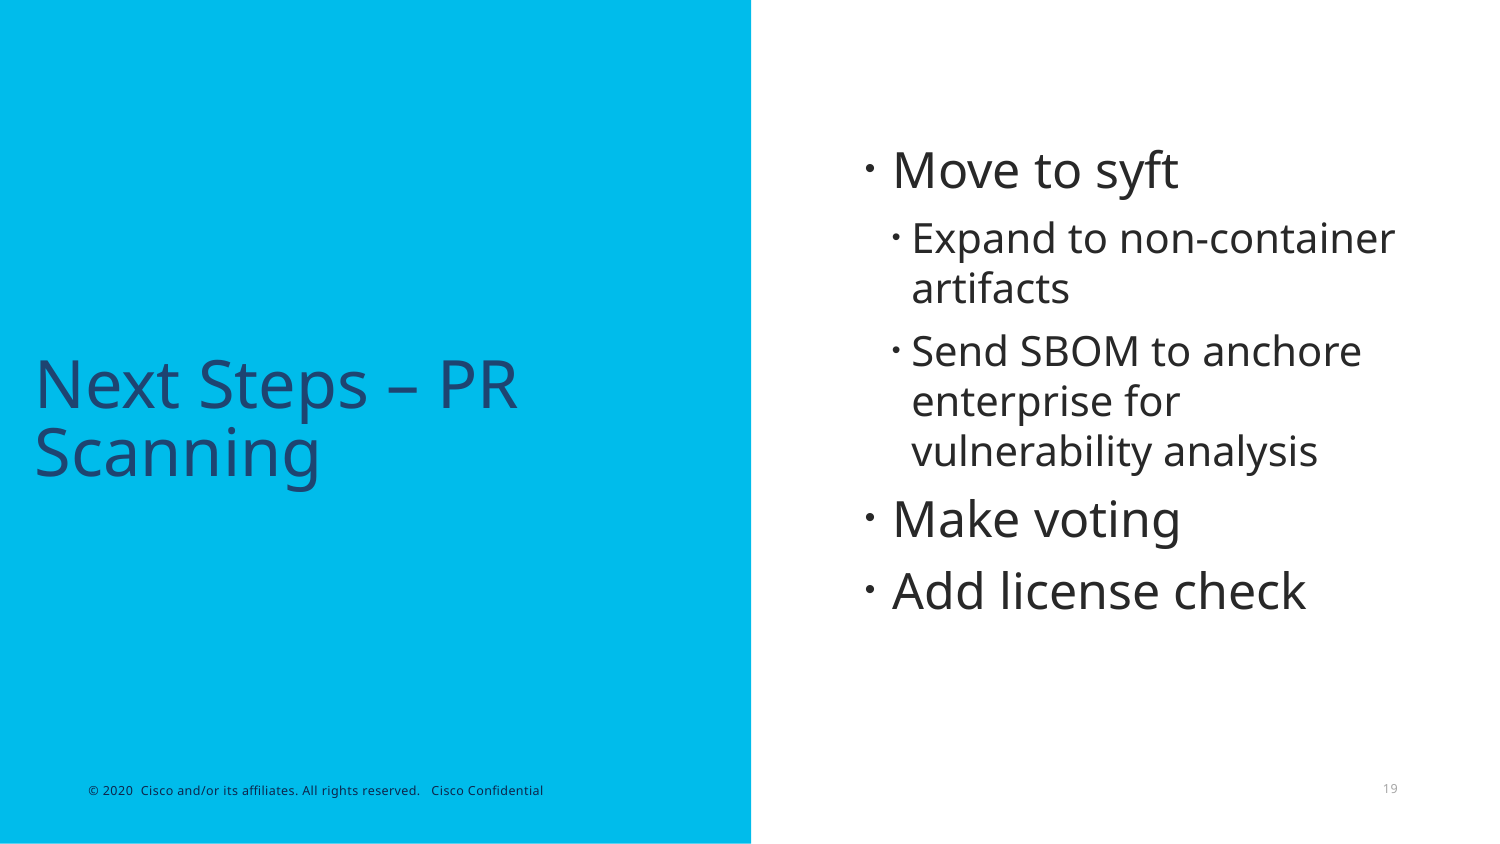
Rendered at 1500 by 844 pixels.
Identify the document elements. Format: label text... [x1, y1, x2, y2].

list Move to syft Expand to non-container artifacts Send SBOM to anchore enterprise for vulnerability analysis Make voting Add license check [836, 87, 1419, 754]
title Next Steps – PR Scanning [19, 271, 750, 572]
